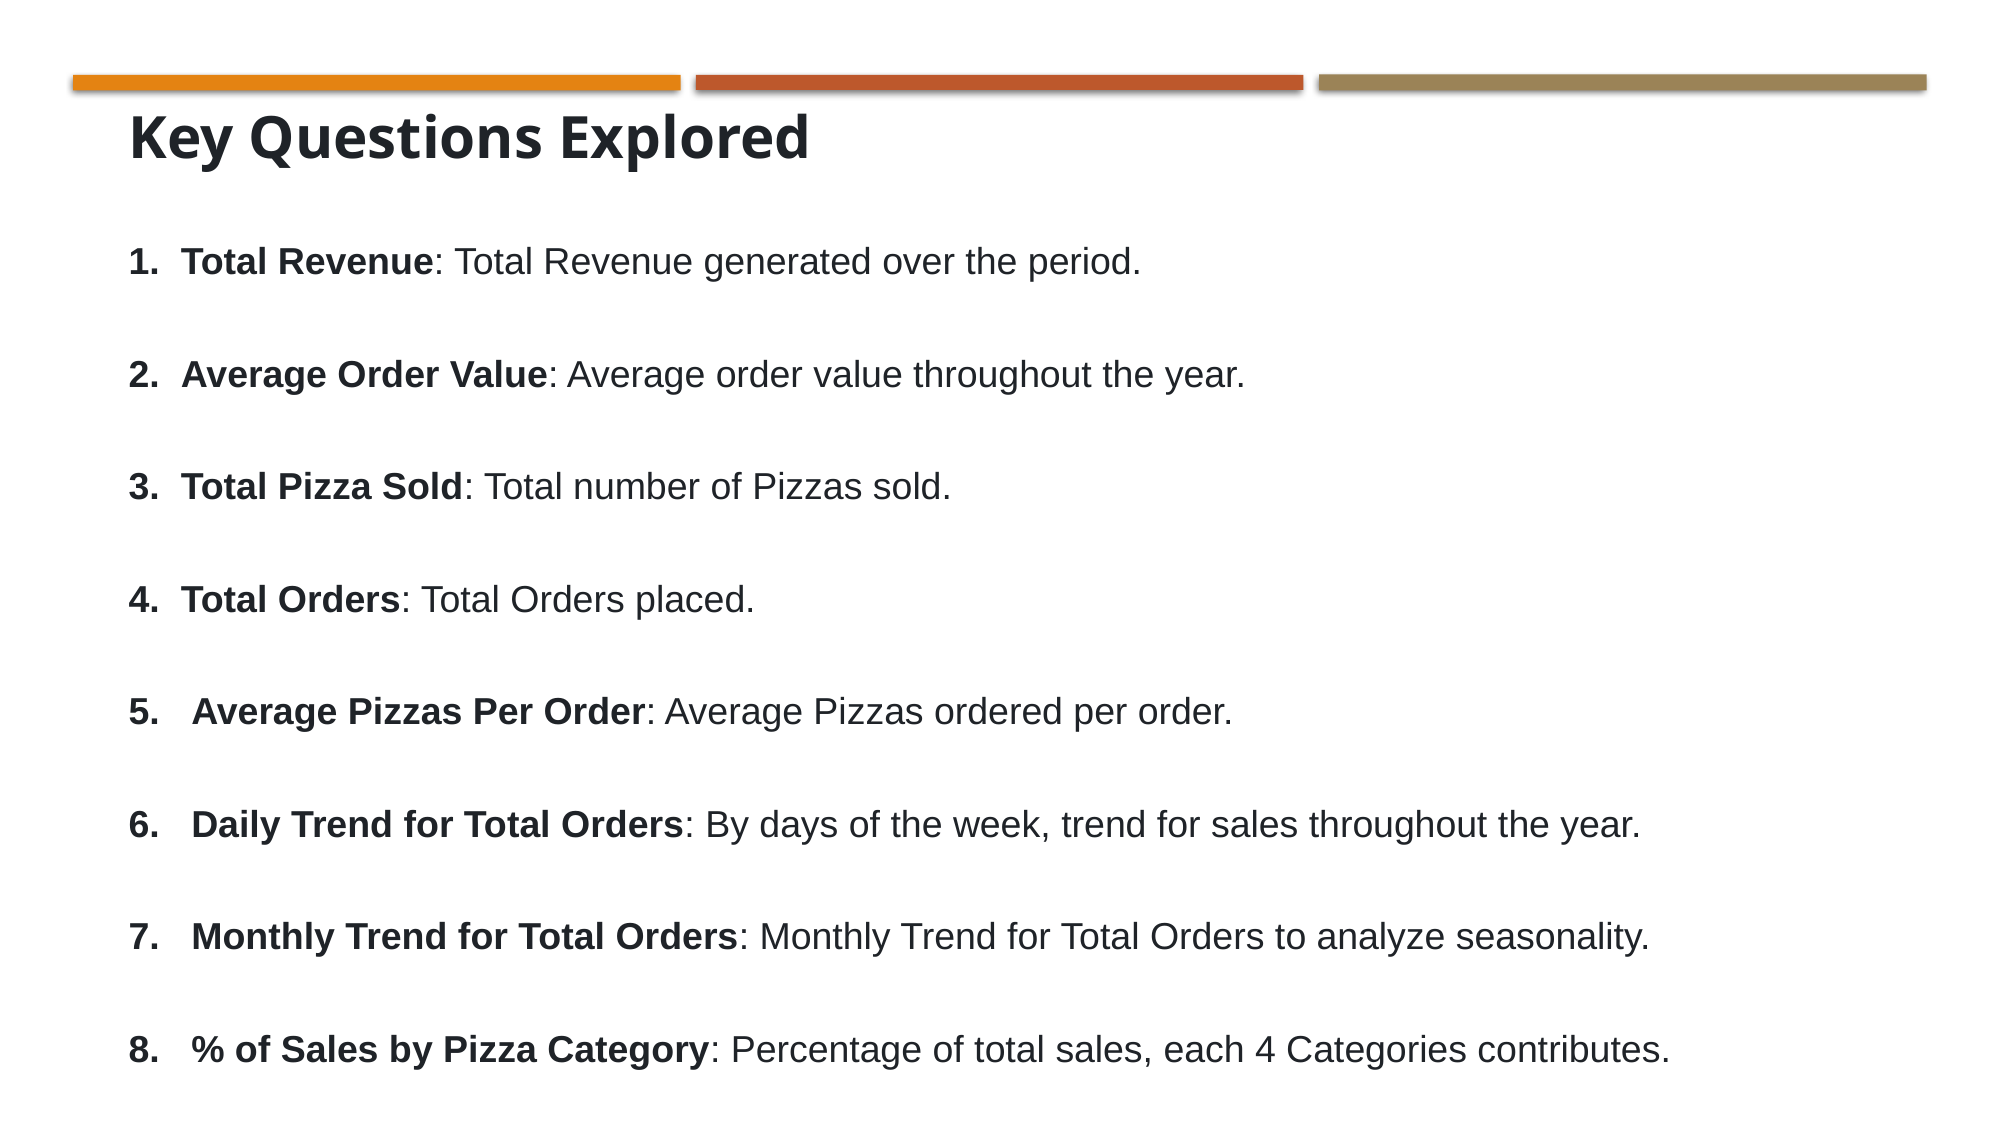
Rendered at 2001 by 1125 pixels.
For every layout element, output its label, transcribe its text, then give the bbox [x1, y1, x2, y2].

text_box Key Questions Explored Total Revenue: Total Revenue generated over the period. Average Order Value: Average order value throughout the year. Total Pizza Sold: Total number of Pizzas sold. Total Orders: Total Orders placed. Average Pizzas Per Order: Average Pizzas ordered per order. Daily Trend for Total Orders: By days of the week, trend for sales throughout the year. Monthly Trend for Total Orders: Monthly Trend for Total Orders to analyze seasonality. % of Sales by Pizza Category: Percentage of total sales, each 4 Categories contributes. [113, 57, 1887, 1078]
